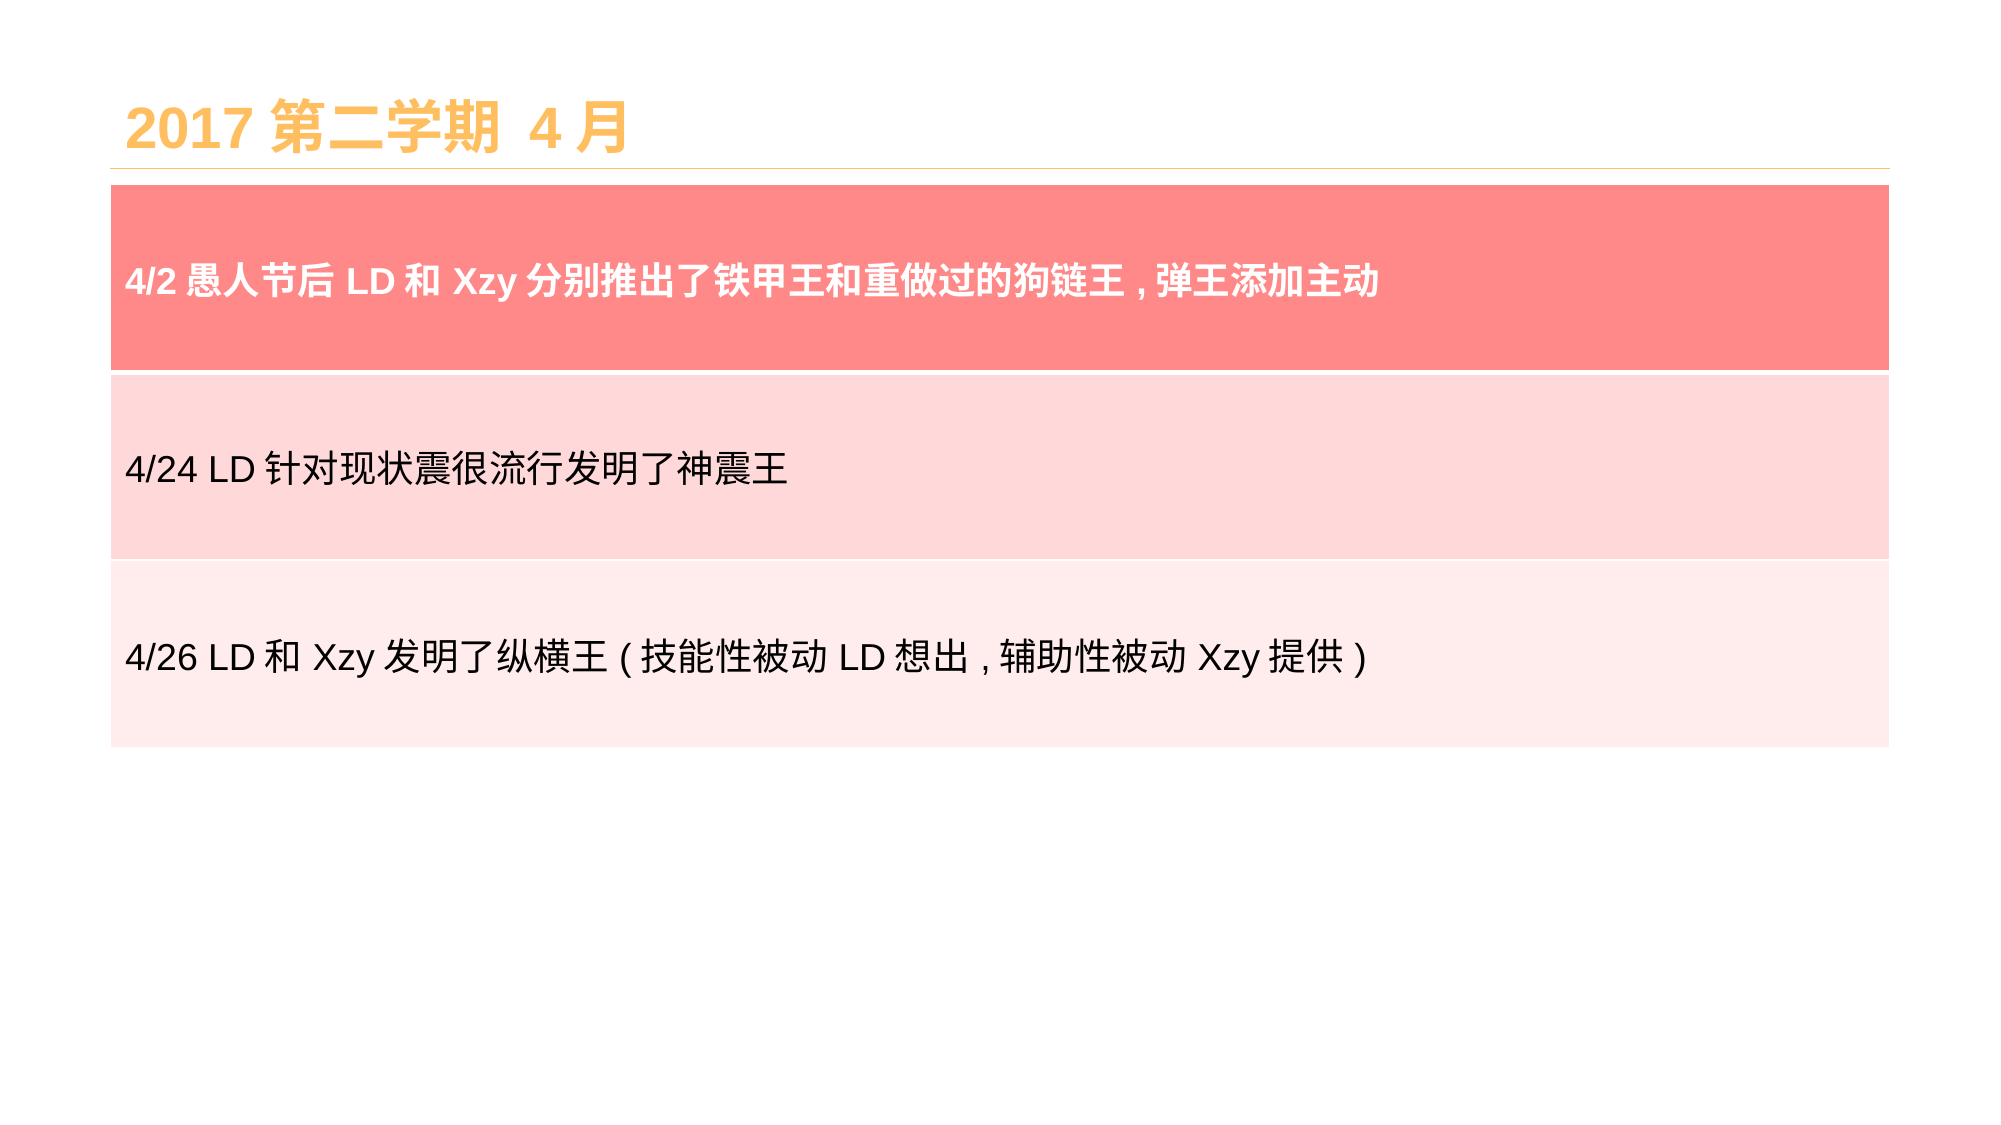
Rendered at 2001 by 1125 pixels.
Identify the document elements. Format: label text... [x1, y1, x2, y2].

table_cell 4/24 LD针对现状震很流行发明了神震王 [111, 375, 1889, 559]
title 2017第二学期 4月 [109, 0, 1890, 169]
table_cell 4/26 LD和Xzy发明了纵横王(技能性被动LD想出,辅助性被动Xzy提供) [111, 561, 1889, 747]
table_header 4/2愚人节后LD和Xzy分别推出了铁甲王和重做过的狗链王,弹王添加主动 [111, 185, 1889, 370]
text_box [774, 524, 1225, 586]
